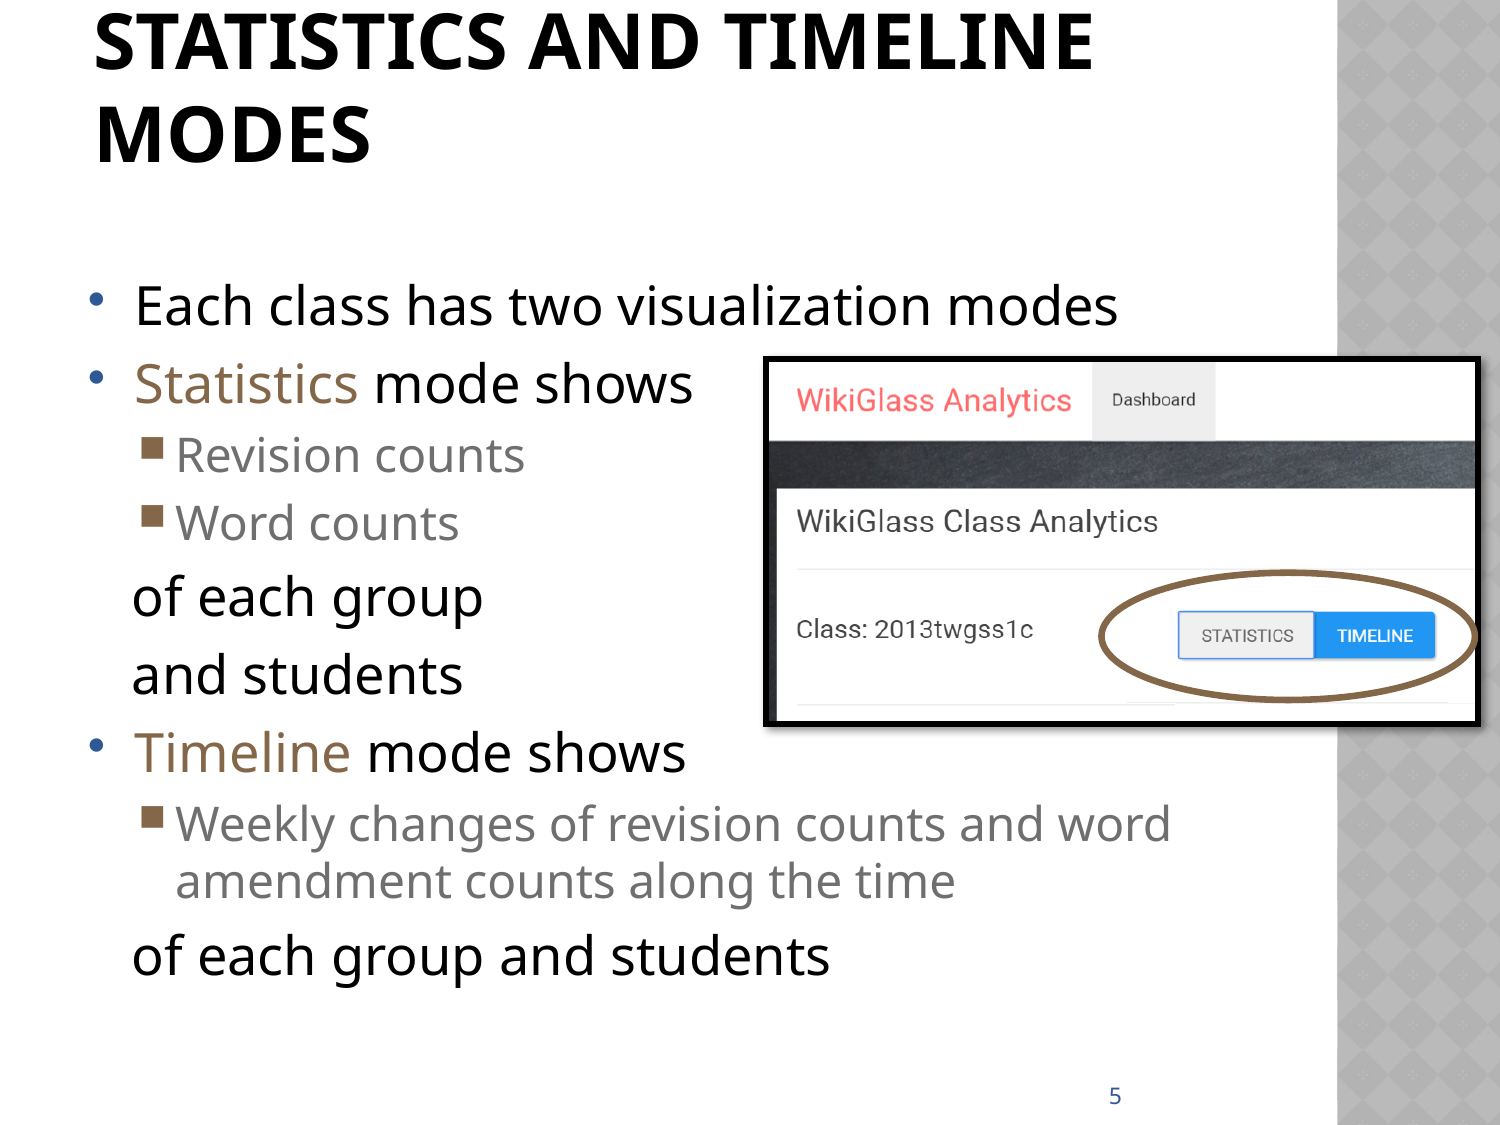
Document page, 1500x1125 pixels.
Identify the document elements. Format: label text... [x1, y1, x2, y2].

list Each class has two visualization modes Statistics mode shows Revision counts Word counts of each group and students Timeline mode shows Weekly changes of revision counts and word amendment counts along the time of each group and students [75, 264, 1263, 1059]
slide_number 5 [1025, 1075, 1122, 1113]
title Statistics and Timeline Modes [85, 0, 1320, 179]
picture [768, 361, 1476, 722]
